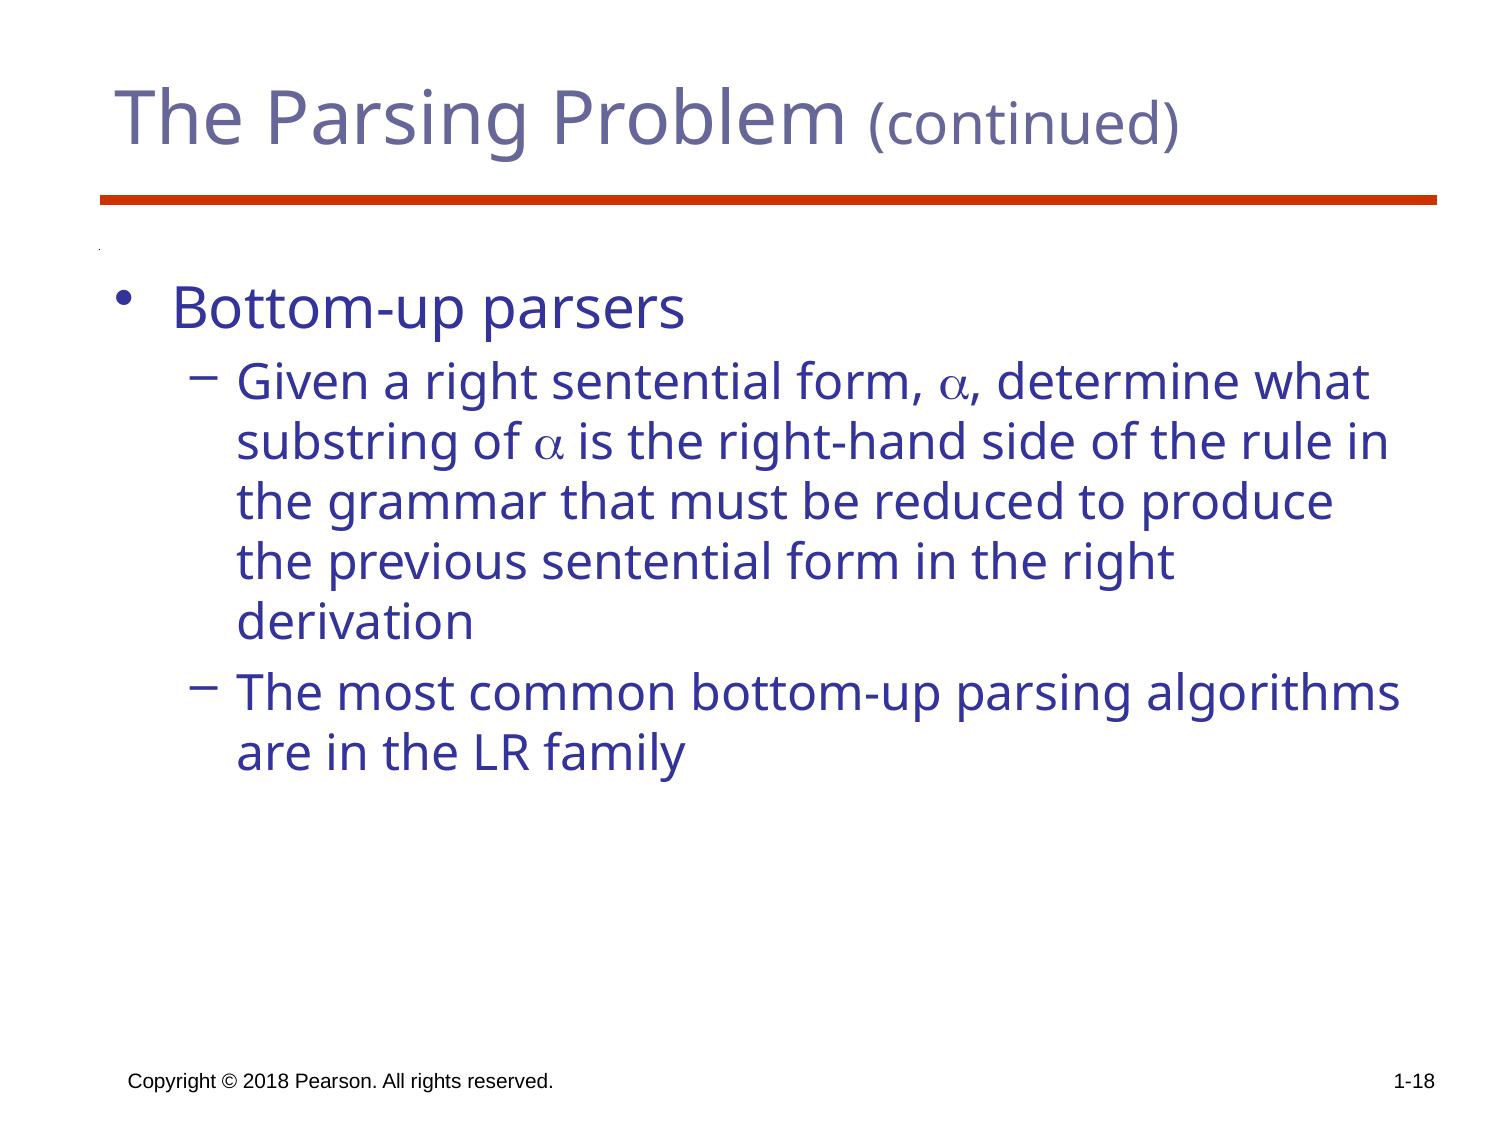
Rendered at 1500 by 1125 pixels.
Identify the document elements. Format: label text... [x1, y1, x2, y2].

footer Copyright © 2018 Pearson. All rights reserved. [112, 1024, 801, 1101]
list Bottom-up parsers Given a right sentential form, , determine what substring of  is the right-hand side of the rule in the grammar that must be reduced to produce the previous sentential form in the right derivation The most common bottom-up parsing algorithms are in the LR family [99, 262, 1438, 1013]
slide_number 1-18 [1137, 1024, 1451, 1101]
title The Parsing Problem (continued) [99, 62, 1438, 250]
